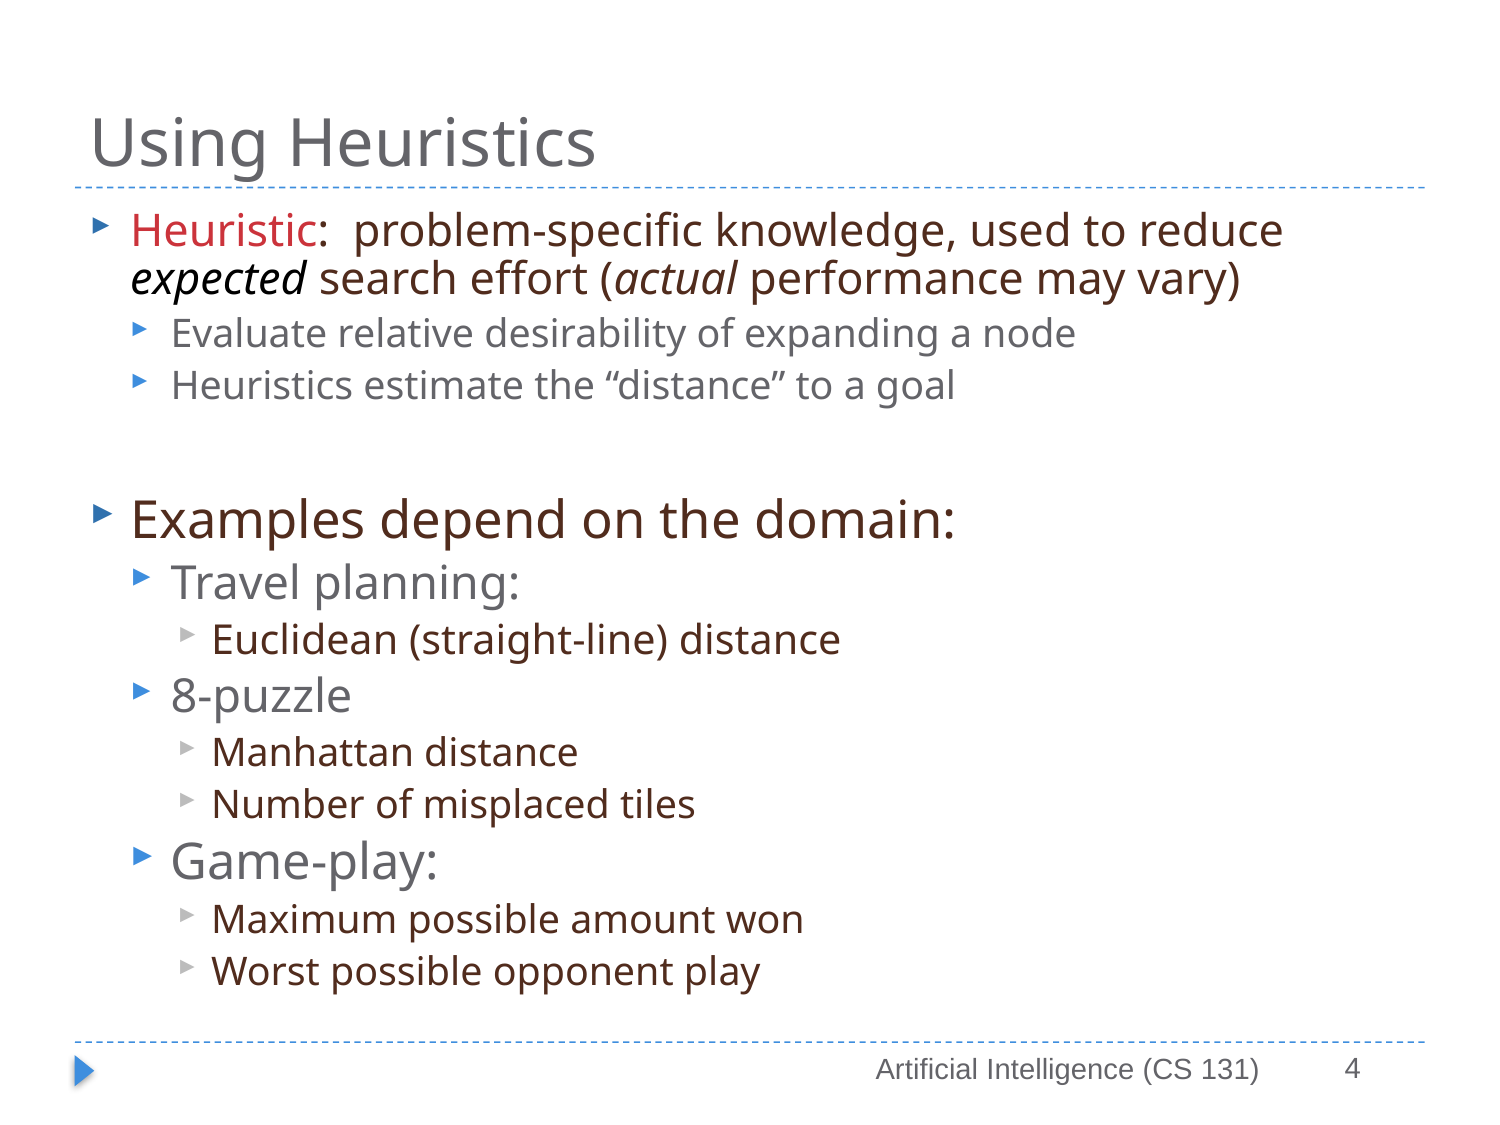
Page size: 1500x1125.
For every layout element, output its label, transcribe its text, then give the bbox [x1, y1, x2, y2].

footer Artificial Intelligence (CS 131) [575, 1042, 1212, 1103]
title Using Heuristics [75, 24, 1425, 188]
list Heuristic: problem-specific knowledge, used to reduce expected search effort (actual performance may vary) Evaluate relative desirability of expanding a node Heuristics estimate the “distance” to a goal Examples depend on the domain: Travel planning: Euclidean (straight-line) distance 8-puzzle Manhattan distance Number of misplaced tiles Game-play: Maximum possible amount won Worst possible opponent play [75, 200, 1425, 1010]
slide_number 4 [1212, 1042, 1376, 1103]
